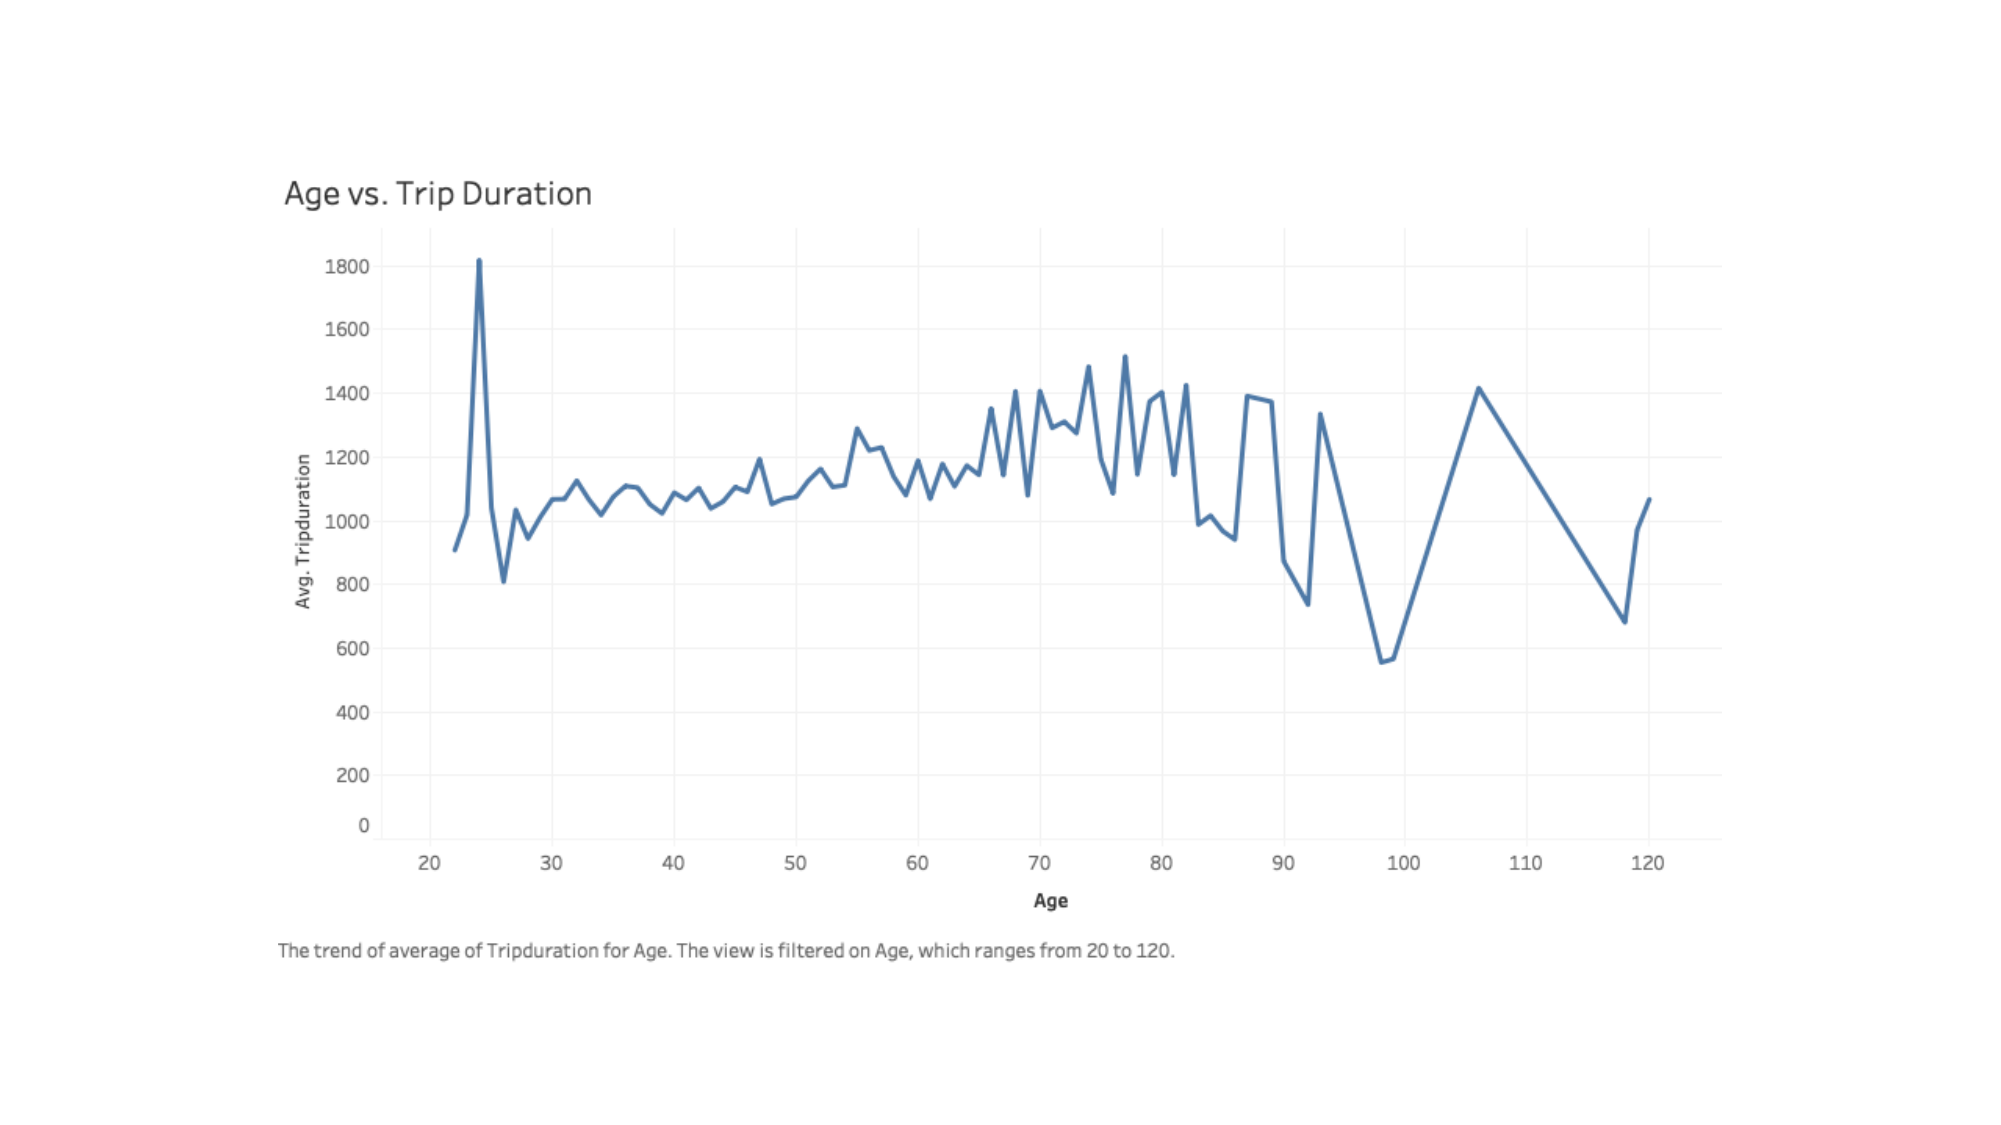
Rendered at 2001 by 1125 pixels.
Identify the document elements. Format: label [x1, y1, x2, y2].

picture [278, 161, 1722, 964]
